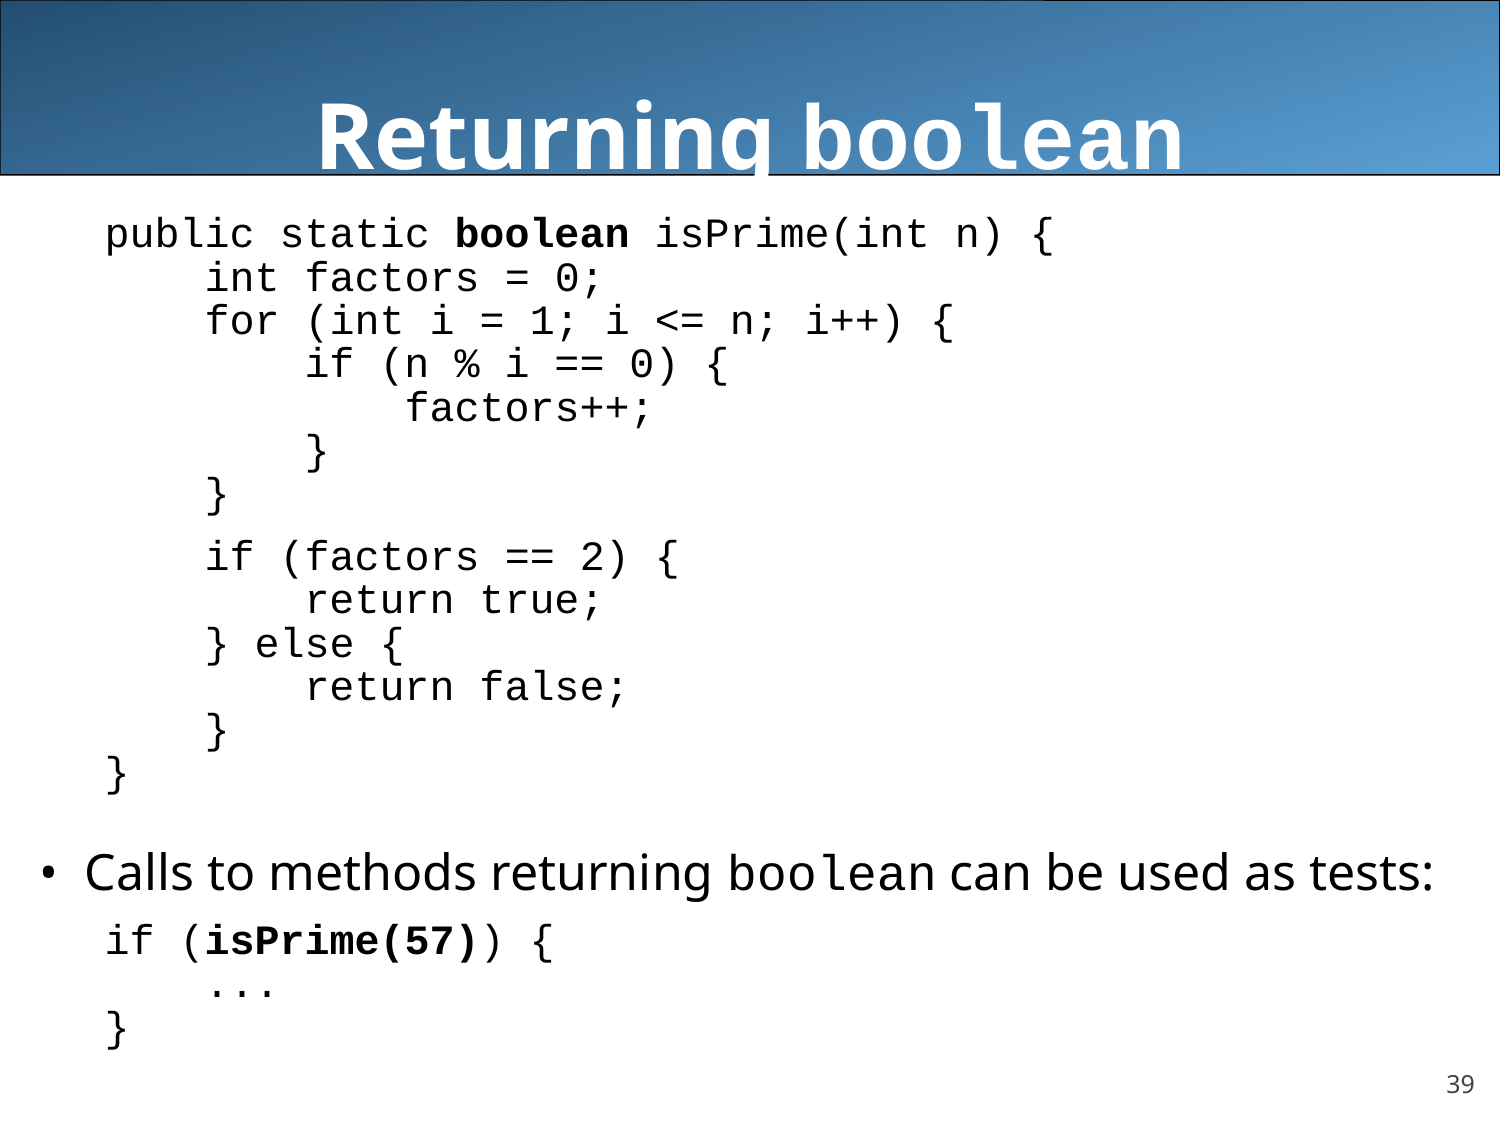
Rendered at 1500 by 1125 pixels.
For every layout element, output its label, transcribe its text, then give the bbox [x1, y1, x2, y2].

title Returning boolean [75, 0, 1425, 188]
list public static boolean isPrime(int n) { int factors = 0; for (int i = 1; i <= n; i++) { if (n % i == 0) { factors++; } } if (factors == 2) { return true; } else { return false; } } Calls to methods returning boolean can be used as tests: if (isPrime(57)) { ... } [24, 212, 1500, 1063]
